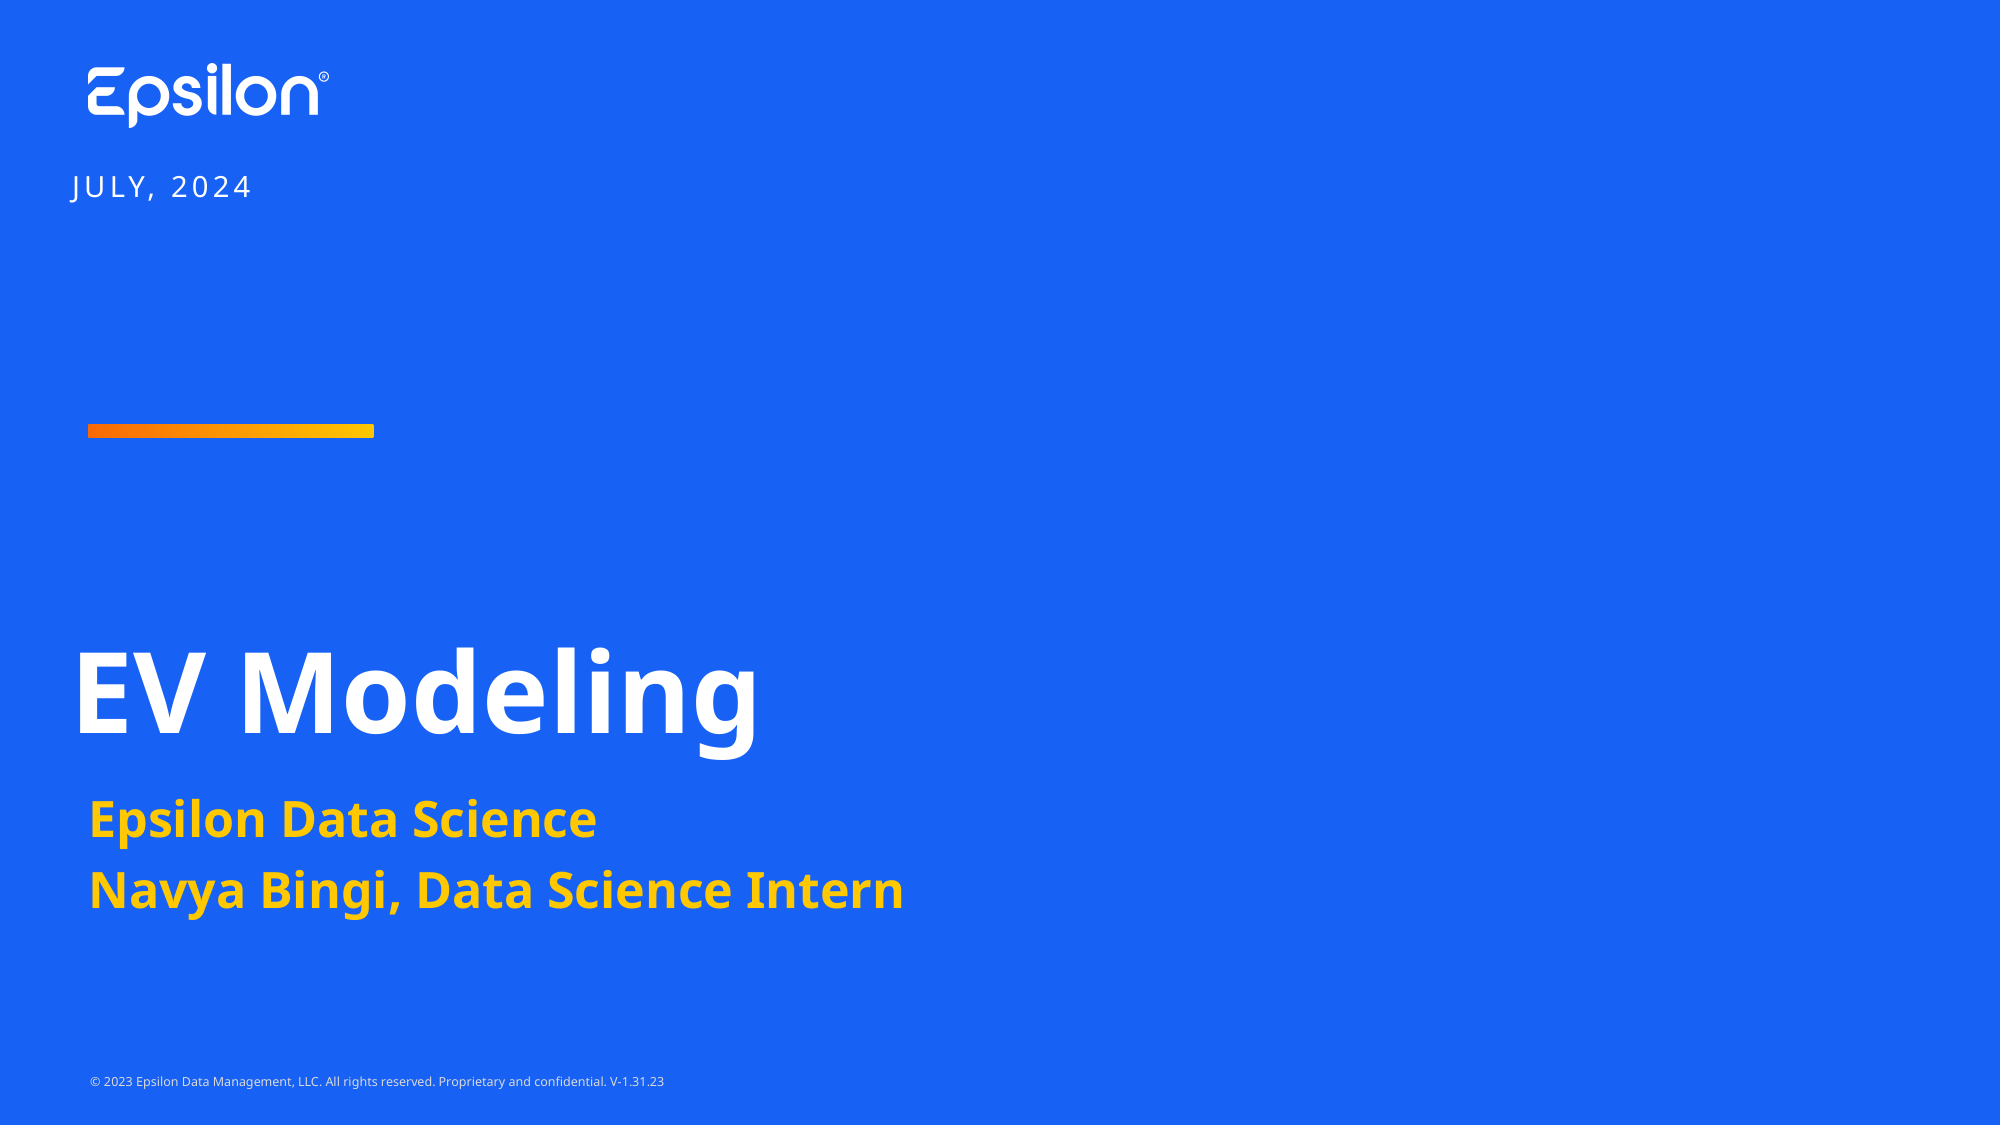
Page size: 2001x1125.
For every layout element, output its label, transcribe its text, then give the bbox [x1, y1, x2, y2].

title EV Modeling [70, 470, 1598, 766]
subtitle Epsilon Data Science Navya Bingi, Data Science Intern [88, 780, 1455, 927]
list JuLy, 2024 [70, 160, 504, 214]
picture [88, 63, 329, 128]
